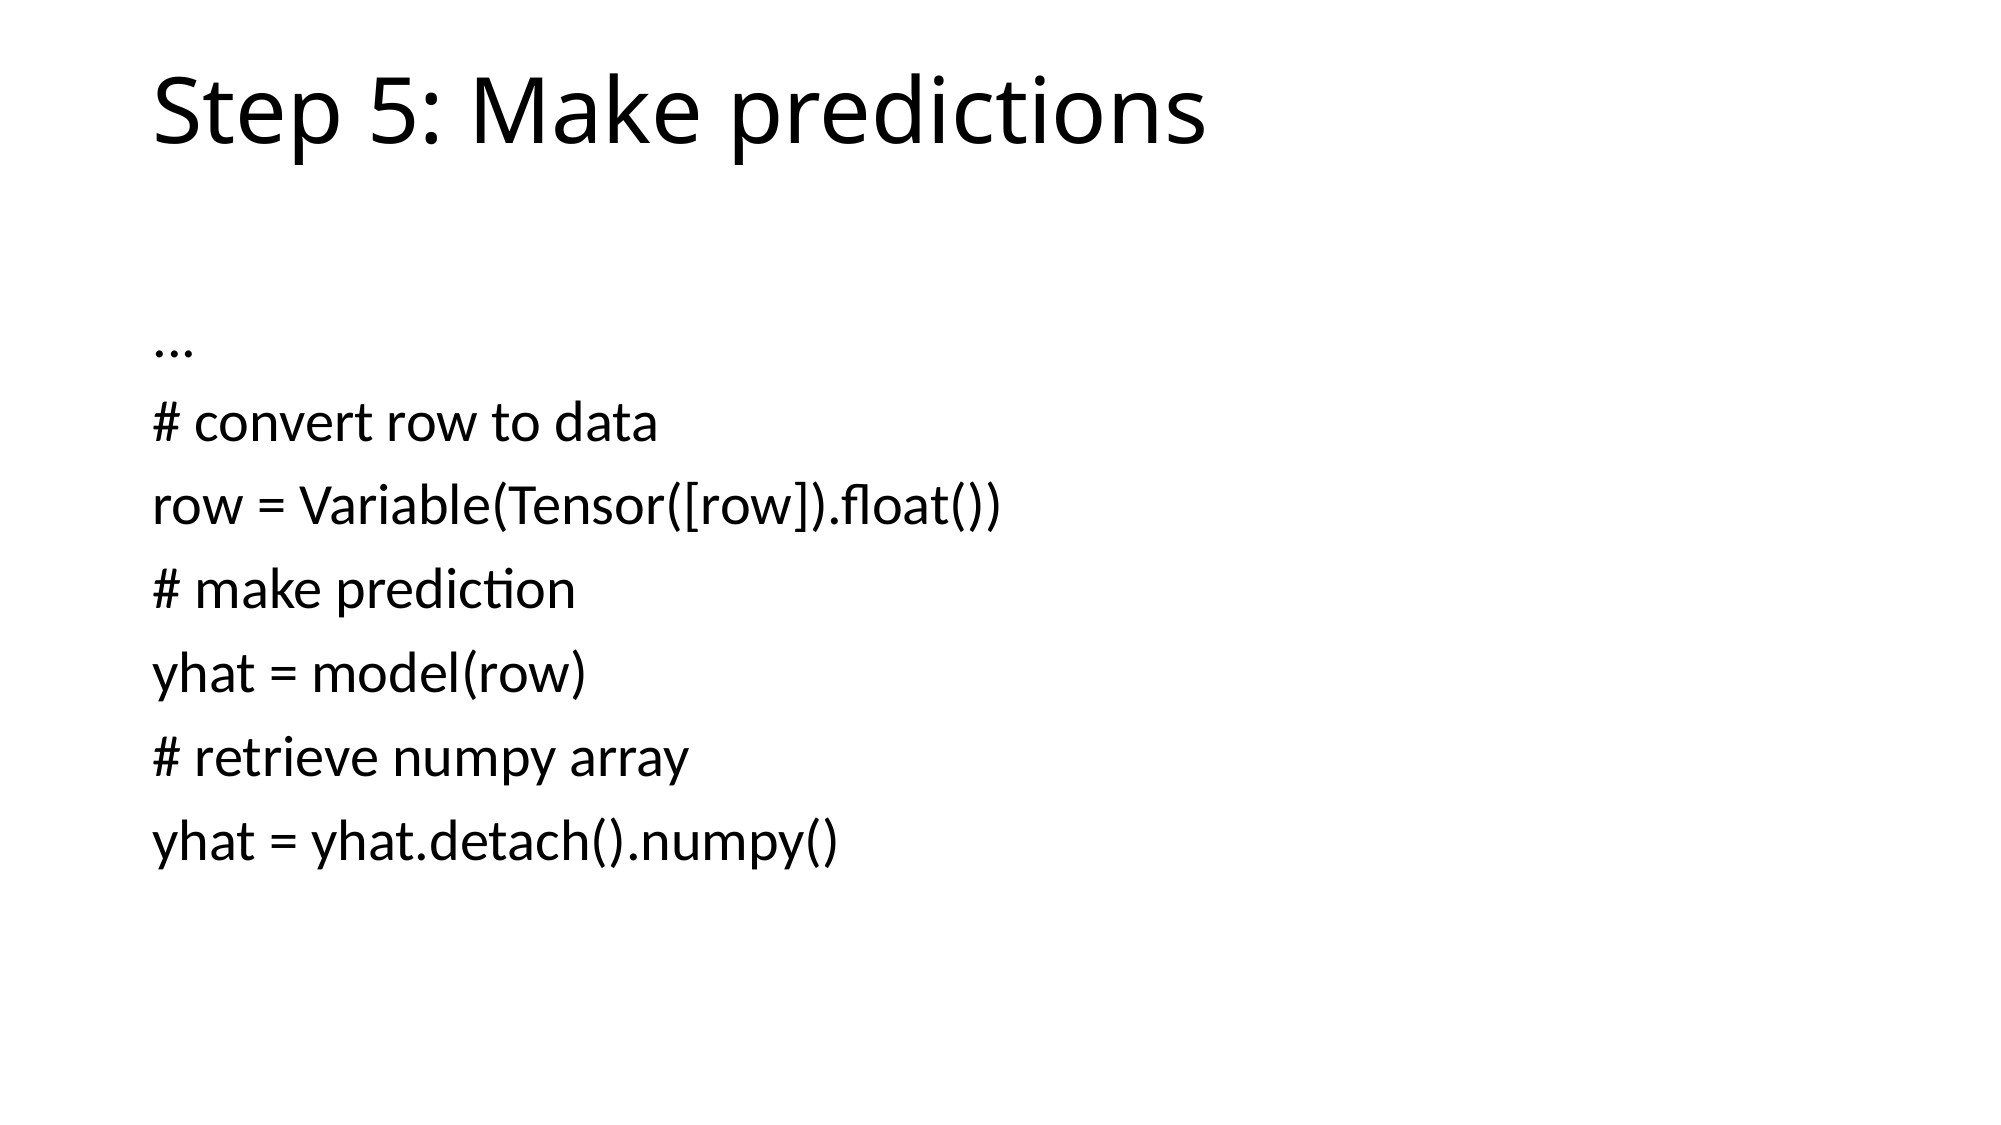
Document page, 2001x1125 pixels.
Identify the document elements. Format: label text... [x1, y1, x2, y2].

list ... # convert row to data row = Variable(Tensor([row]).float()) # make prediction yhat = model(row) # retrieve numpy array yhat = yhat.detach().numpy() [137, 299, 1863, 1014]
title Step 5: Make predictions [137, 59, 1863, 278]
